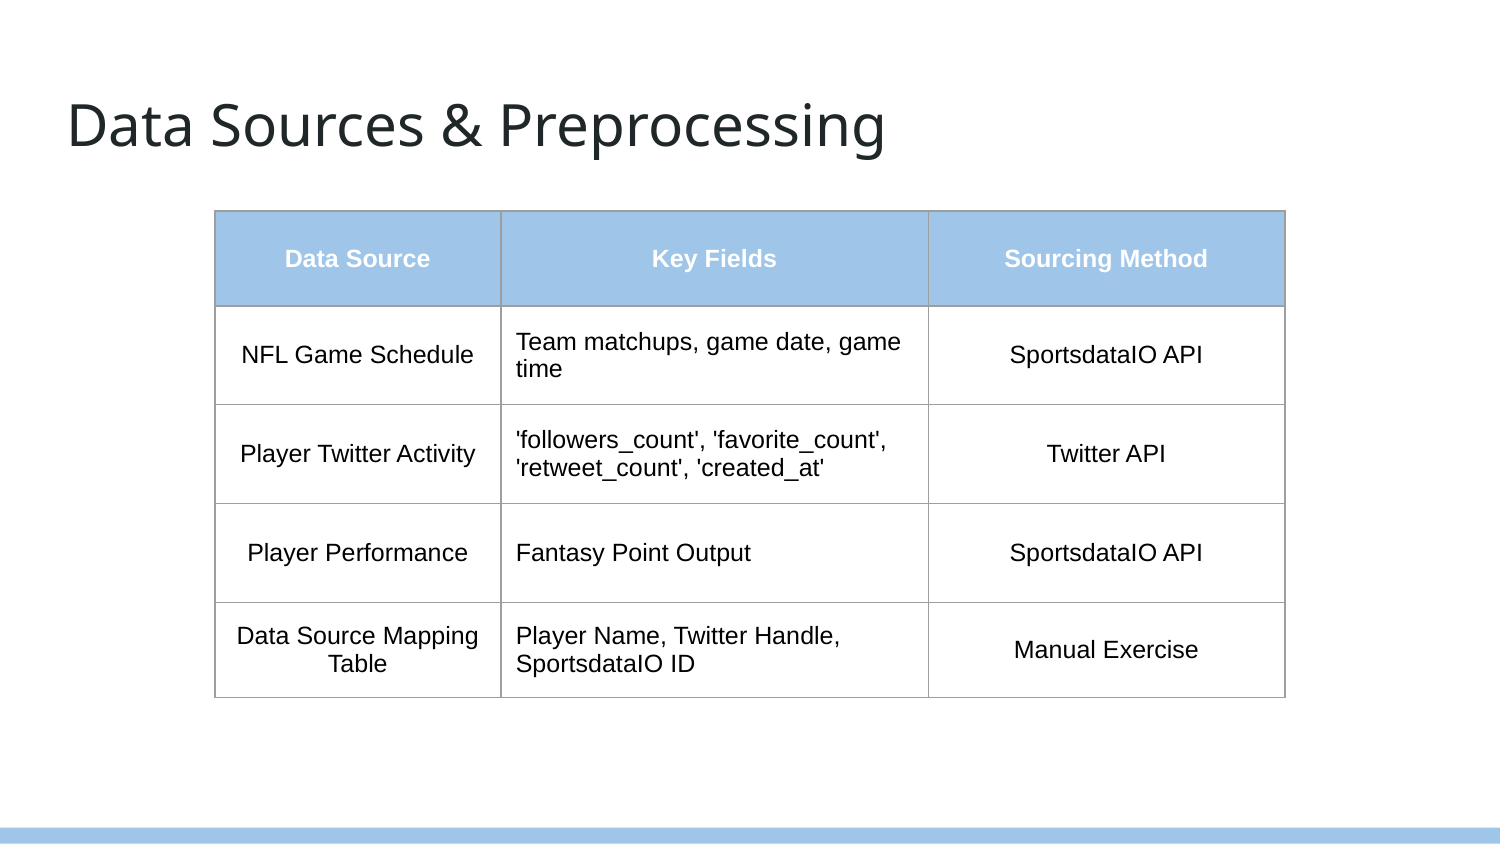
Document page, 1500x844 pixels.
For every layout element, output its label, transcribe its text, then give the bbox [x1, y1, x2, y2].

title Data Sources & Preprocessing [51, 72, 1449, 167]
table_header Data Source [216, 212, 500, 305]
table_cell NFL Game Schedule [216, 307, 500, 404]
table_cell Team matchups, game date, game time [502, 307, 928, 404]
table_cell SportsdataIO API [929, 307, 1284, 404]
table_cell Twitter API [929, 405, 1284, 503]
table_cell Manual Exercise [929, 603, 1284, 697]
table_cell SportsdataIO API [929, 504, 1284, 602]
table_header Key Fields [502, 212, 928, 305]
table_cell Data Source Mapping Table [216, 603, 500, 697]
table_cell Fantasy Point Output [502, 504, 928, 602]
table_cell Player Performance [216, 504, 500, 602]
table_header Sourcing Method [929, 212, 1284, 305]
table_cell 'followers_count', 'favorite_count', 'retweet_count', 'created_at' [502, 405, 928, 503]
table_cell Player Name, Twitter Handle, SportsdataIO ID [502, 603, 928, 697]
table_cell Player Twitter Activity [216, 405, 500, 503]
